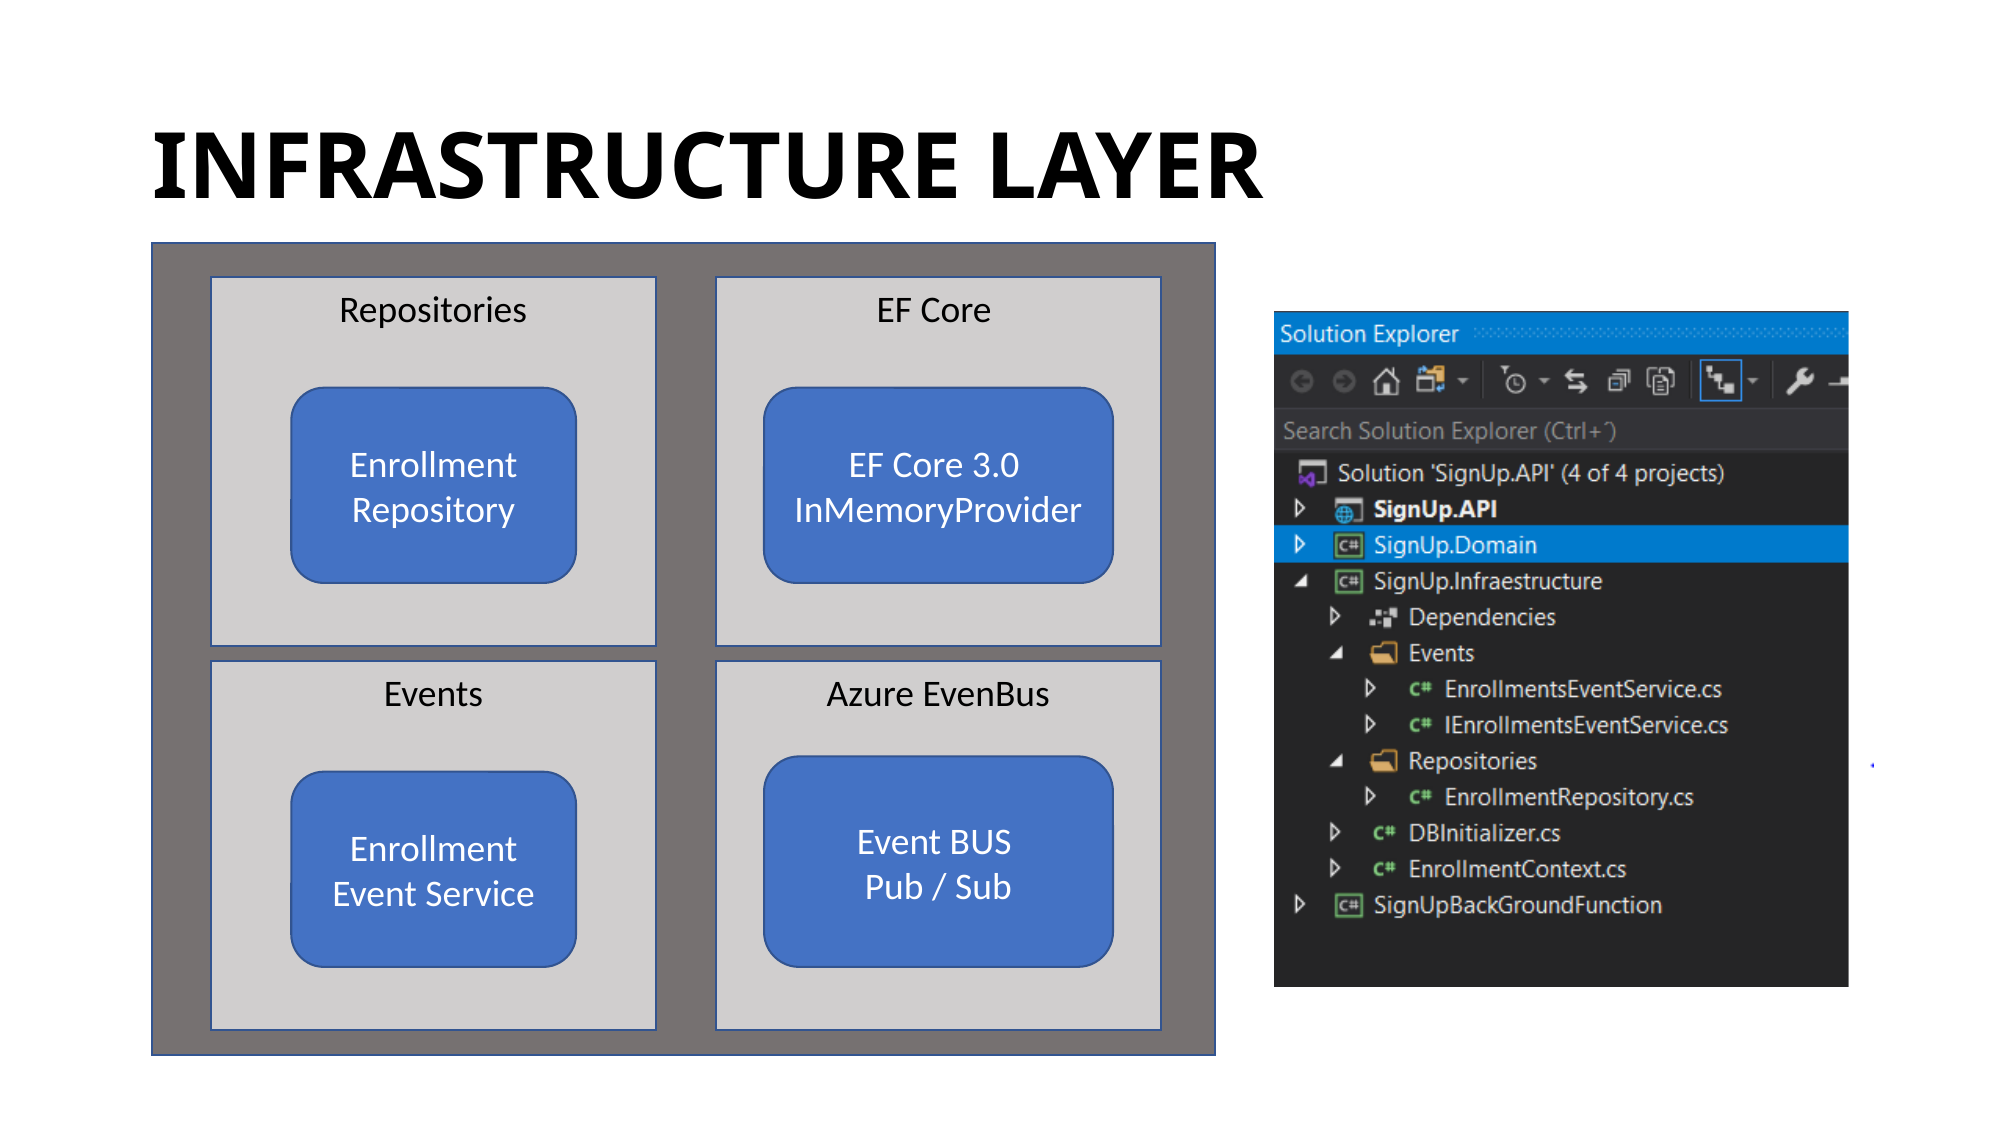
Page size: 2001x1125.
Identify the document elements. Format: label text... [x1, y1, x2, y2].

text_box EF Core 3.0 InMemoryProvider [762, 386, 1115, 584]
text_box Enrollment Repository [290, 386, 578, 584]
text_box Event BUS Pub / Sub [763, 755, 1115, 968]
title INFRASTRUCTURE LAYER [137, 59, 1863, 278]
text_box Azure EvenBus [715, 660, 1162, 1031]
text_box EF Core [715, 276, 1162, 647]
text_box Enrollment Event Service [290, 770, 578, 968]
picture [1274, 311, 1874, 987]
text_box Events [210, 660, 657, 1031]
text_box [151, 278, 1216, 1056]
text_box Repositories [210, 276, 657, 647]
